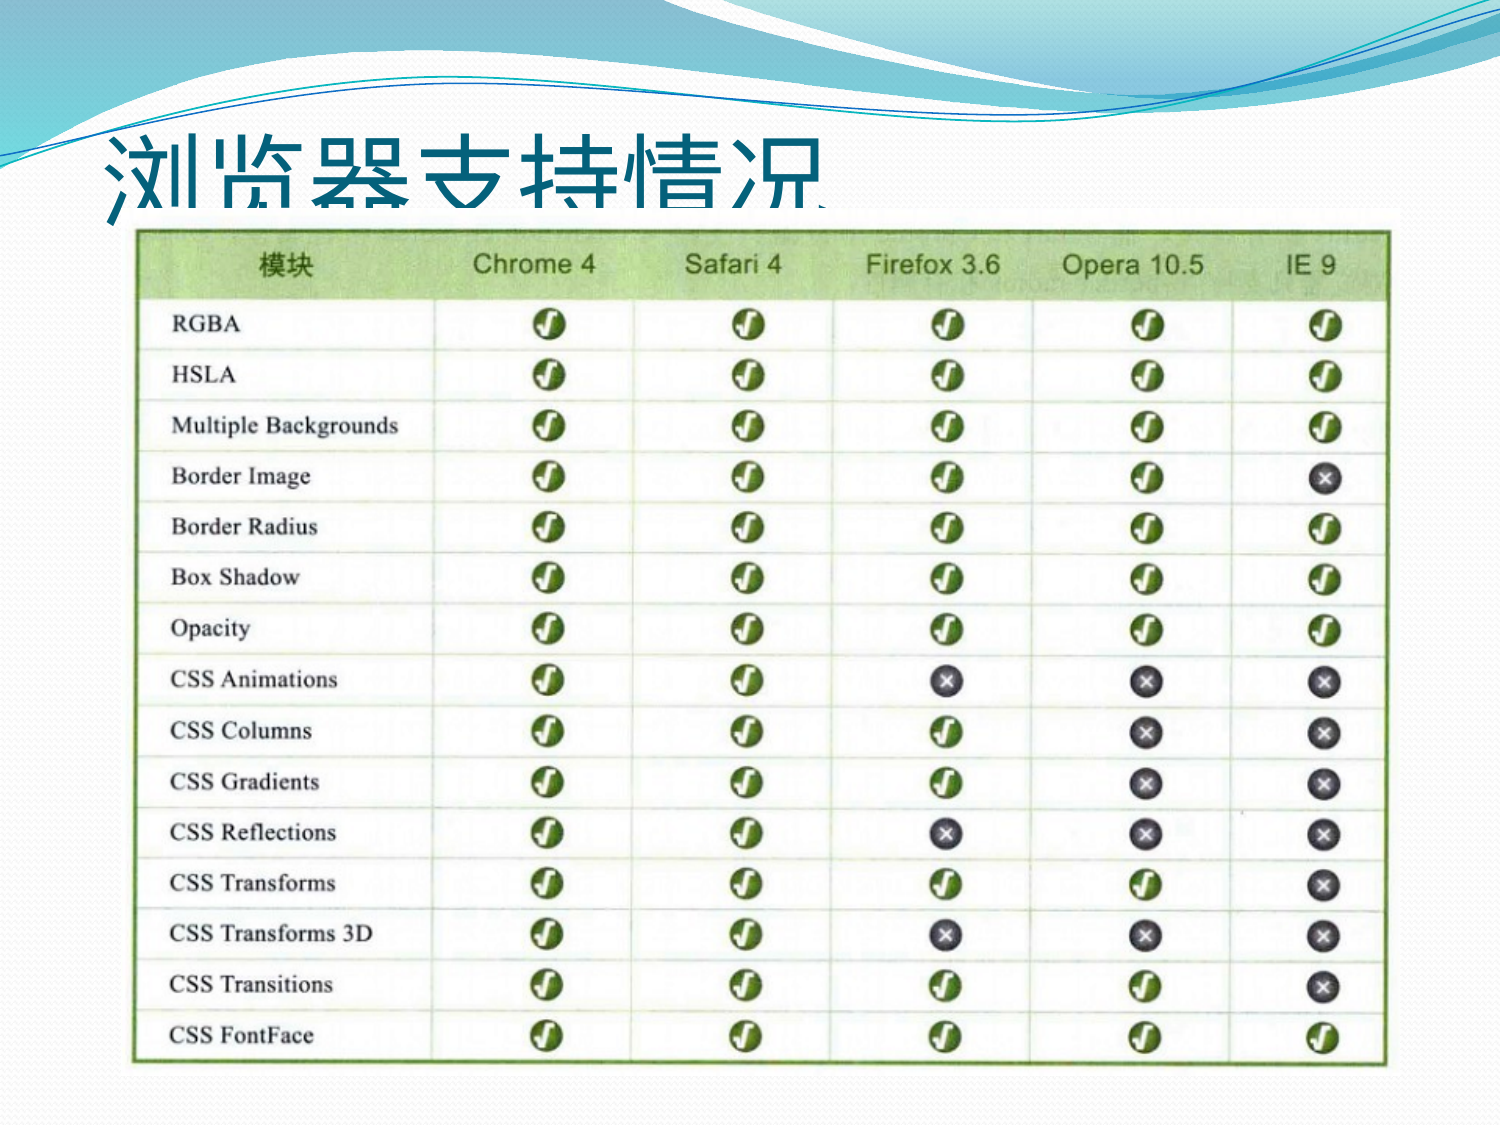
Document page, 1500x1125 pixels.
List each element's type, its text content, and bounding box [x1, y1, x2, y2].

title 浏览器支持情况 [100, 54, 1451, 243]
picture [121, 207, 1400, 1076]
